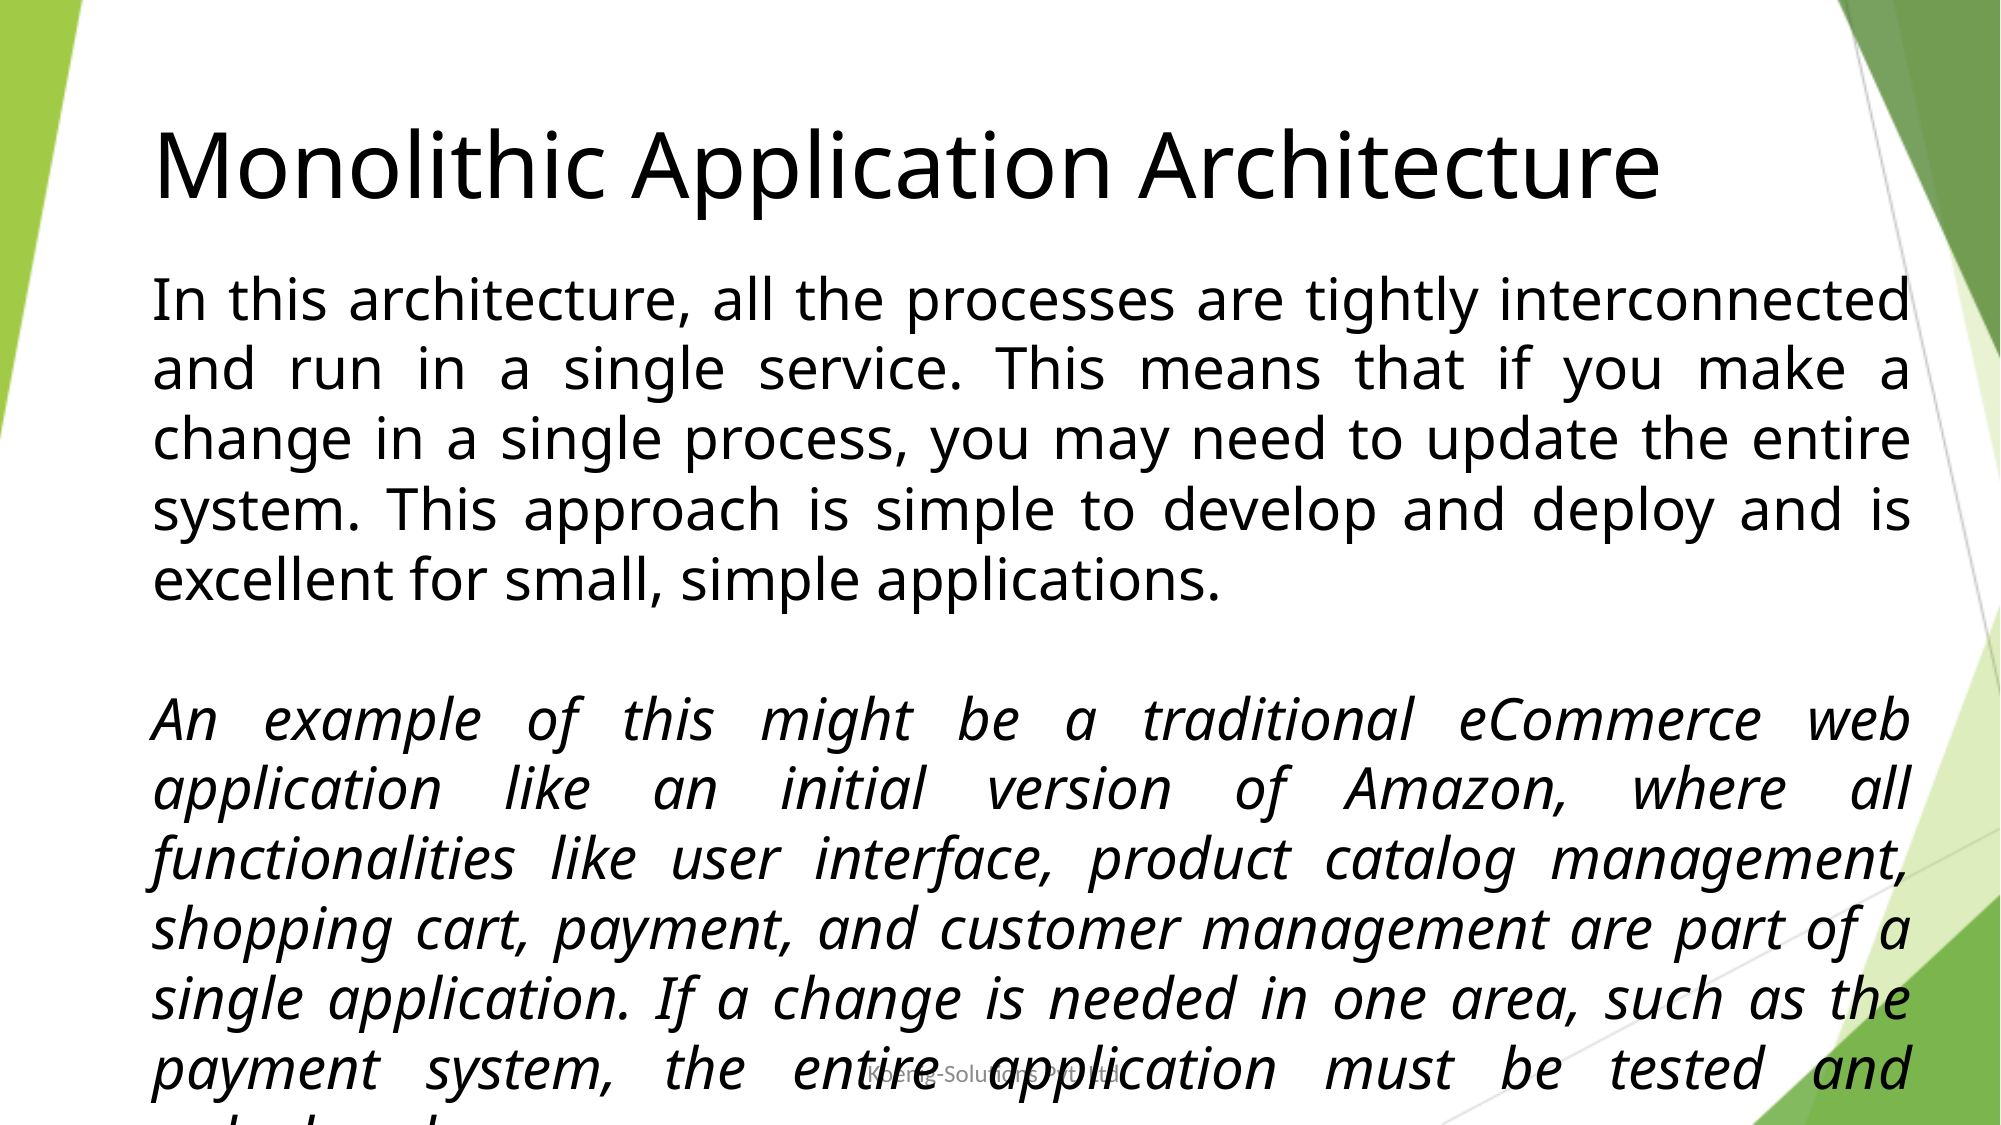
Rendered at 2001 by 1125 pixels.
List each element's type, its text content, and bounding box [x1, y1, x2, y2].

picture [0, 0, 2001, 1125]
title Monolithic Application Architecture [137, 59, 1863, 254]
list In this architecture, all the processes are tightly interconnected and run in a single service. This means that if you make a change in a single process, you may need to update the entire system. This approach is simple to develop and deploy and is excellent for small, simple applications. An example of this might be a traditional eCommerce web application like an initial version of Amazon, where all functionalities like user interface, product catalog management, shopping cart, payment, and customer management are part of a single application. If a change is needed in one area, such as the payment system, the entire application must be tested and redeployed. [137, 254, 1928, 1043]
footer Koenig-Solutions Pvt. Ltd. [662, 1043, 1338, 1103]
